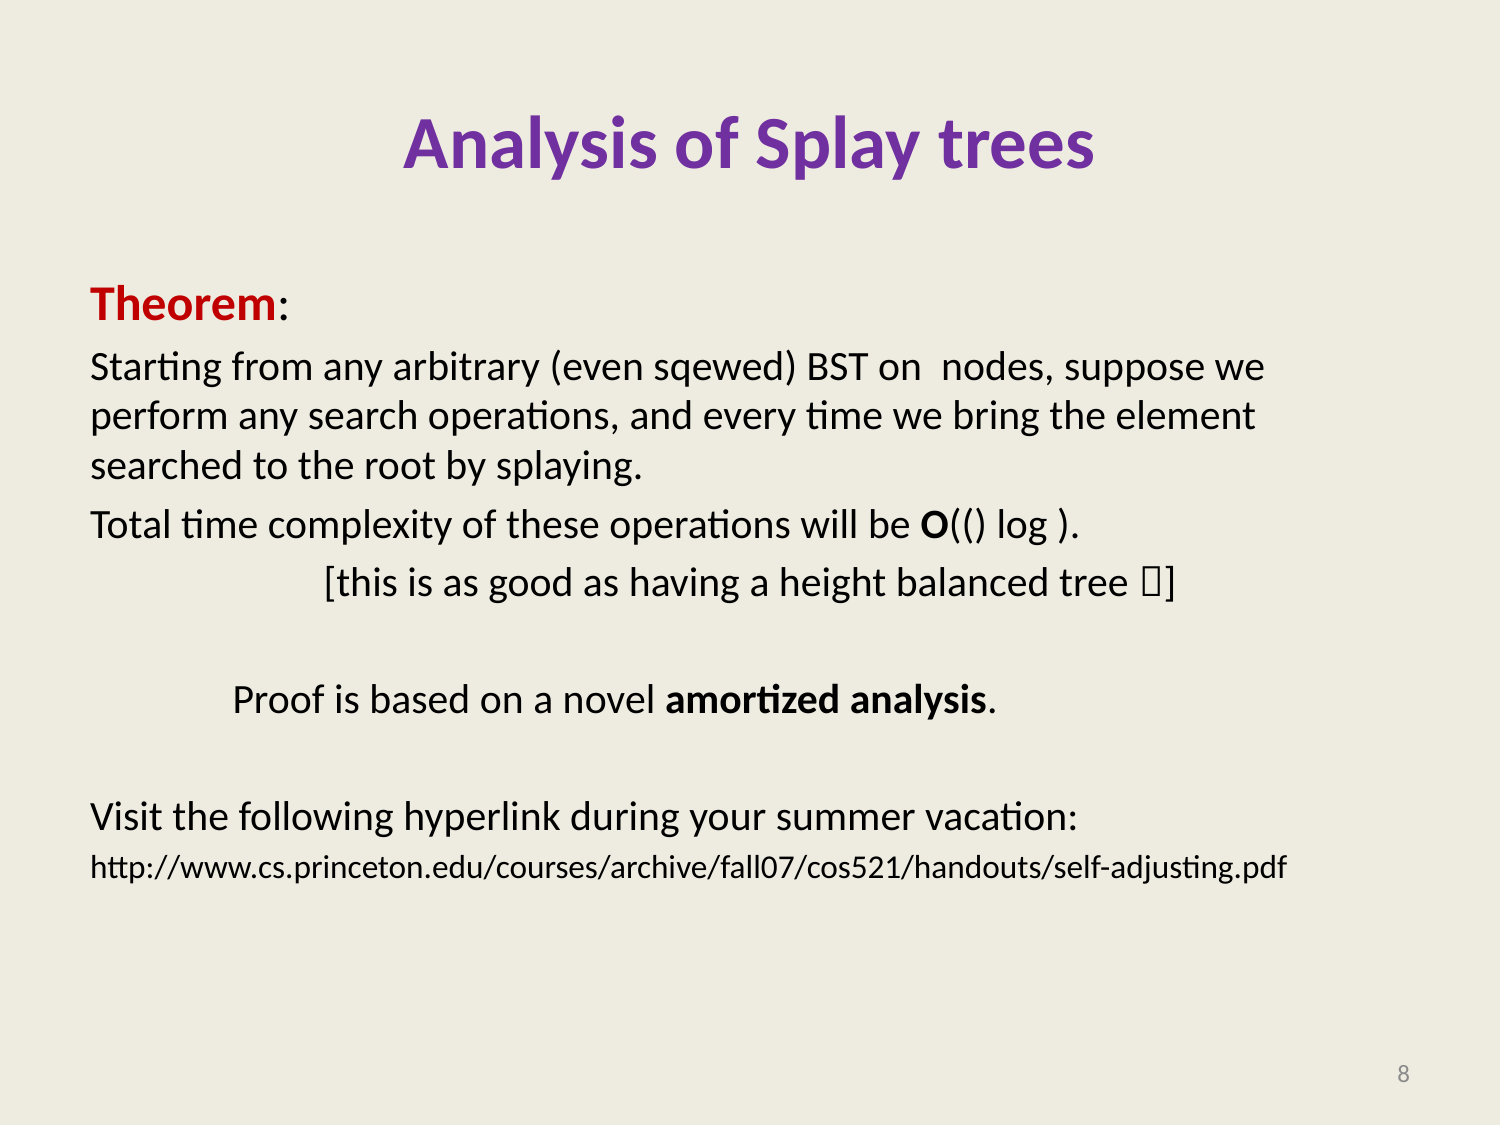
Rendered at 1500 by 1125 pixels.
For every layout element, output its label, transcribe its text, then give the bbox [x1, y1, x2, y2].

title Analysis of Splay trees [75, 45, 1425, 233]
slide_number 8 [1074, 1042, 1425, 1103]
